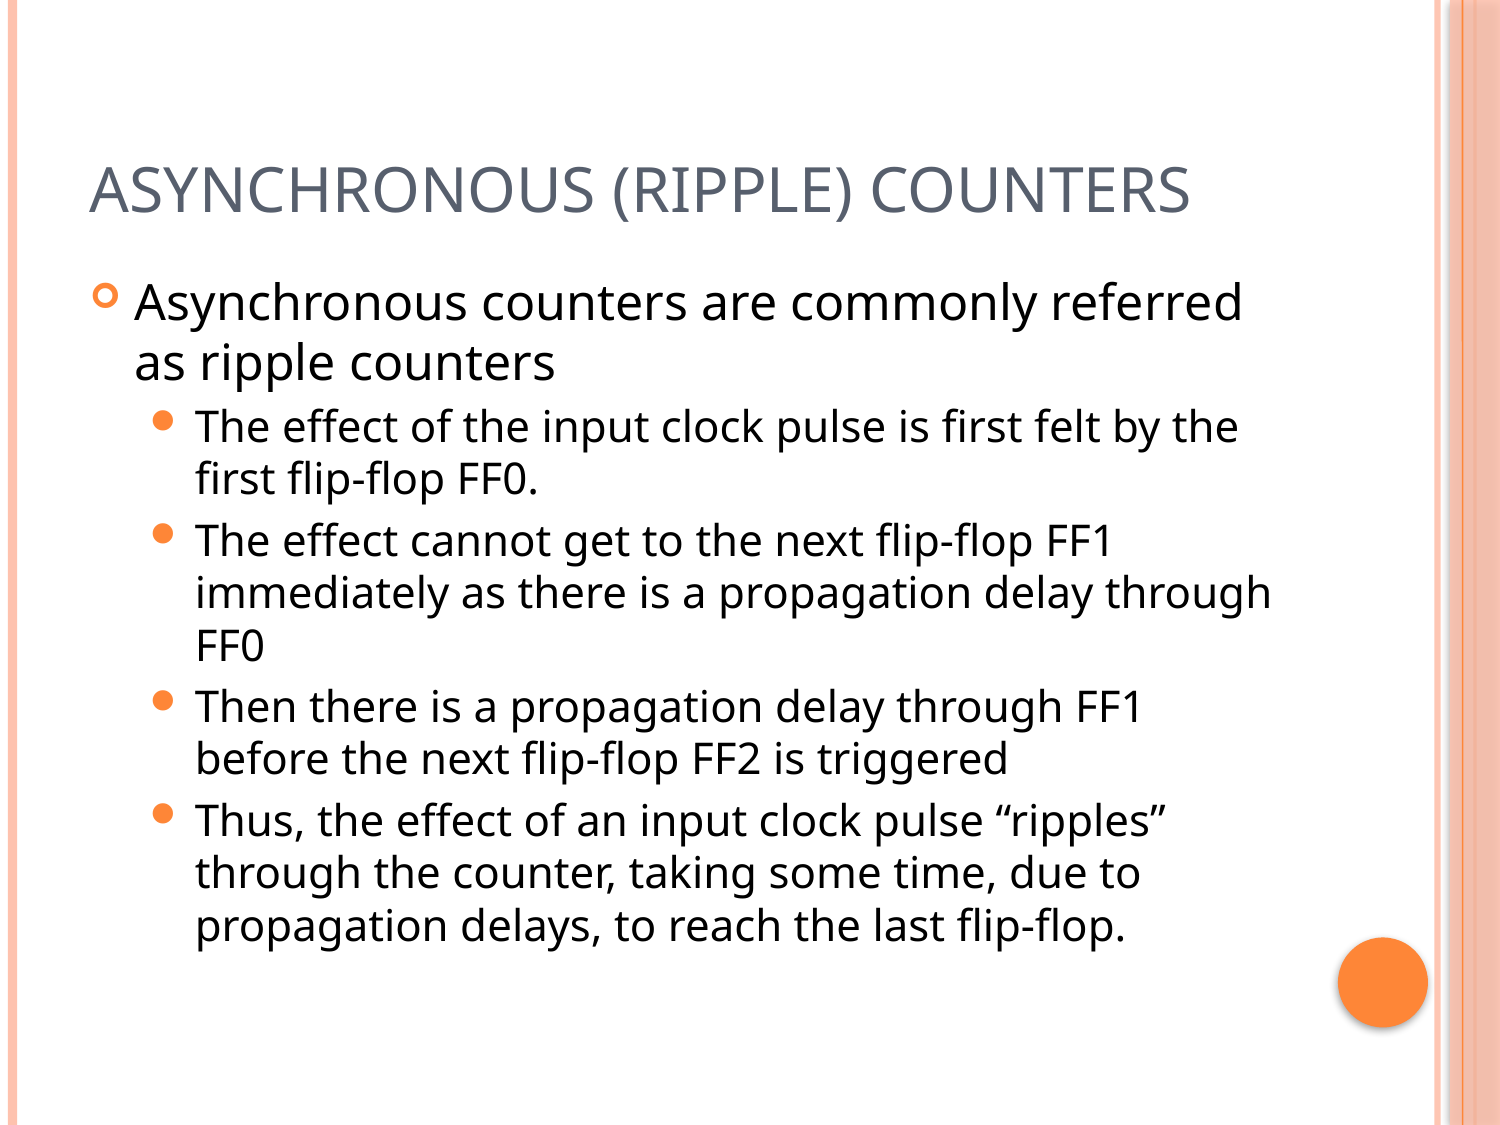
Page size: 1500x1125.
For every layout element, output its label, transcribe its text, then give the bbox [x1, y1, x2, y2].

title Asynchronous (Ripple) Counters [75, 45, 1338, 233]
list Asynchronous counters are commonly referred as ripple counters The effect of the input clock pulse is first felt by the first flip-flop FF0. The effect cannot get to the next flip-flop FF1 immediately as there is a propagation delay through FF0 Then there is a propagation delay through FF1 before the next flip-flop FF2 is triggered Thus, the effect of an input clock pulse “ripples” through the counter, taking some time, due to propagation delays, to reach the last flip-flop. [75, 262, 1300, 1062]
